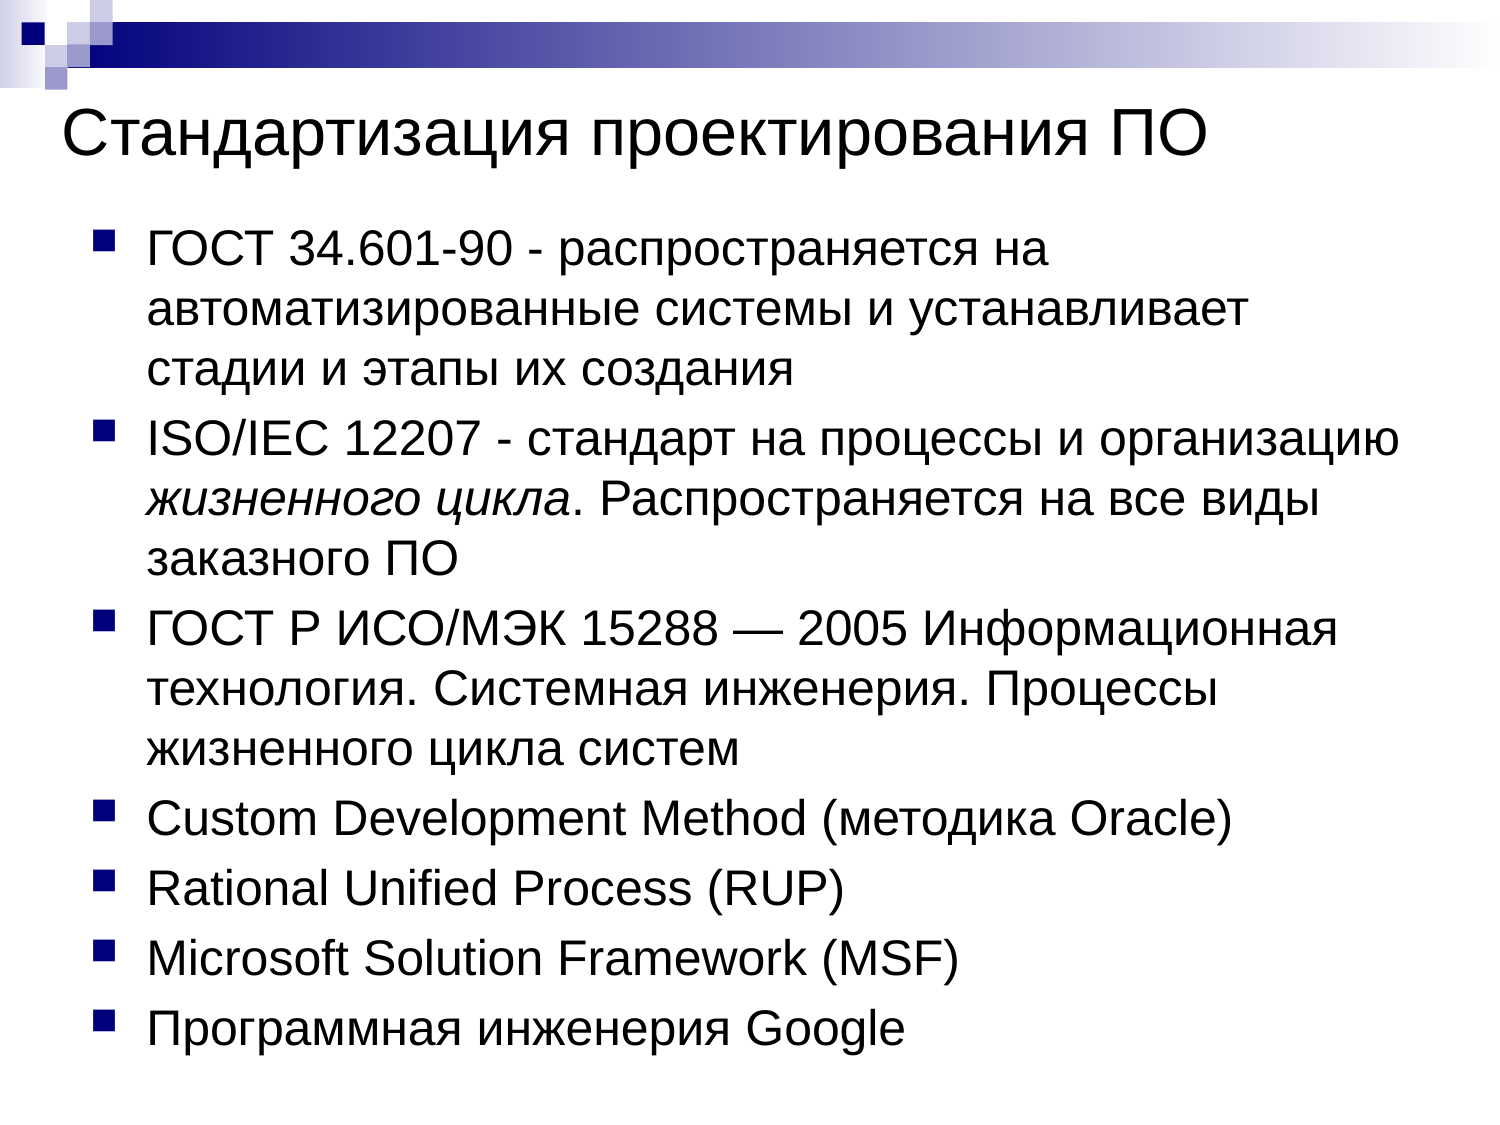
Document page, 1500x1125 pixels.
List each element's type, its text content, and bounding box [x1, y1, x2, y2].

title Стандартизация проектирования ПО [46, 66, 1454, 191]
list ГОСТ 34.601-90 - распространяется на автоматизированные системы и устанавливает стадии и этапы их создания ISO/IEC 12207 - стандарт на процессы и организацию жизненного цикла. Распространяется на все виды заказного ПО ГОСТ Р ИСО/МЭК 15288 — 2005 Информационная технология. Системная инженерия. Процессы жизненного цикла систем Custom Development Method (методика Oracle) Rational Unified Process (RUP) Microsoft Solution Framework (MSF) Программная инженерия Google [75, 208, 1425, 1083]
